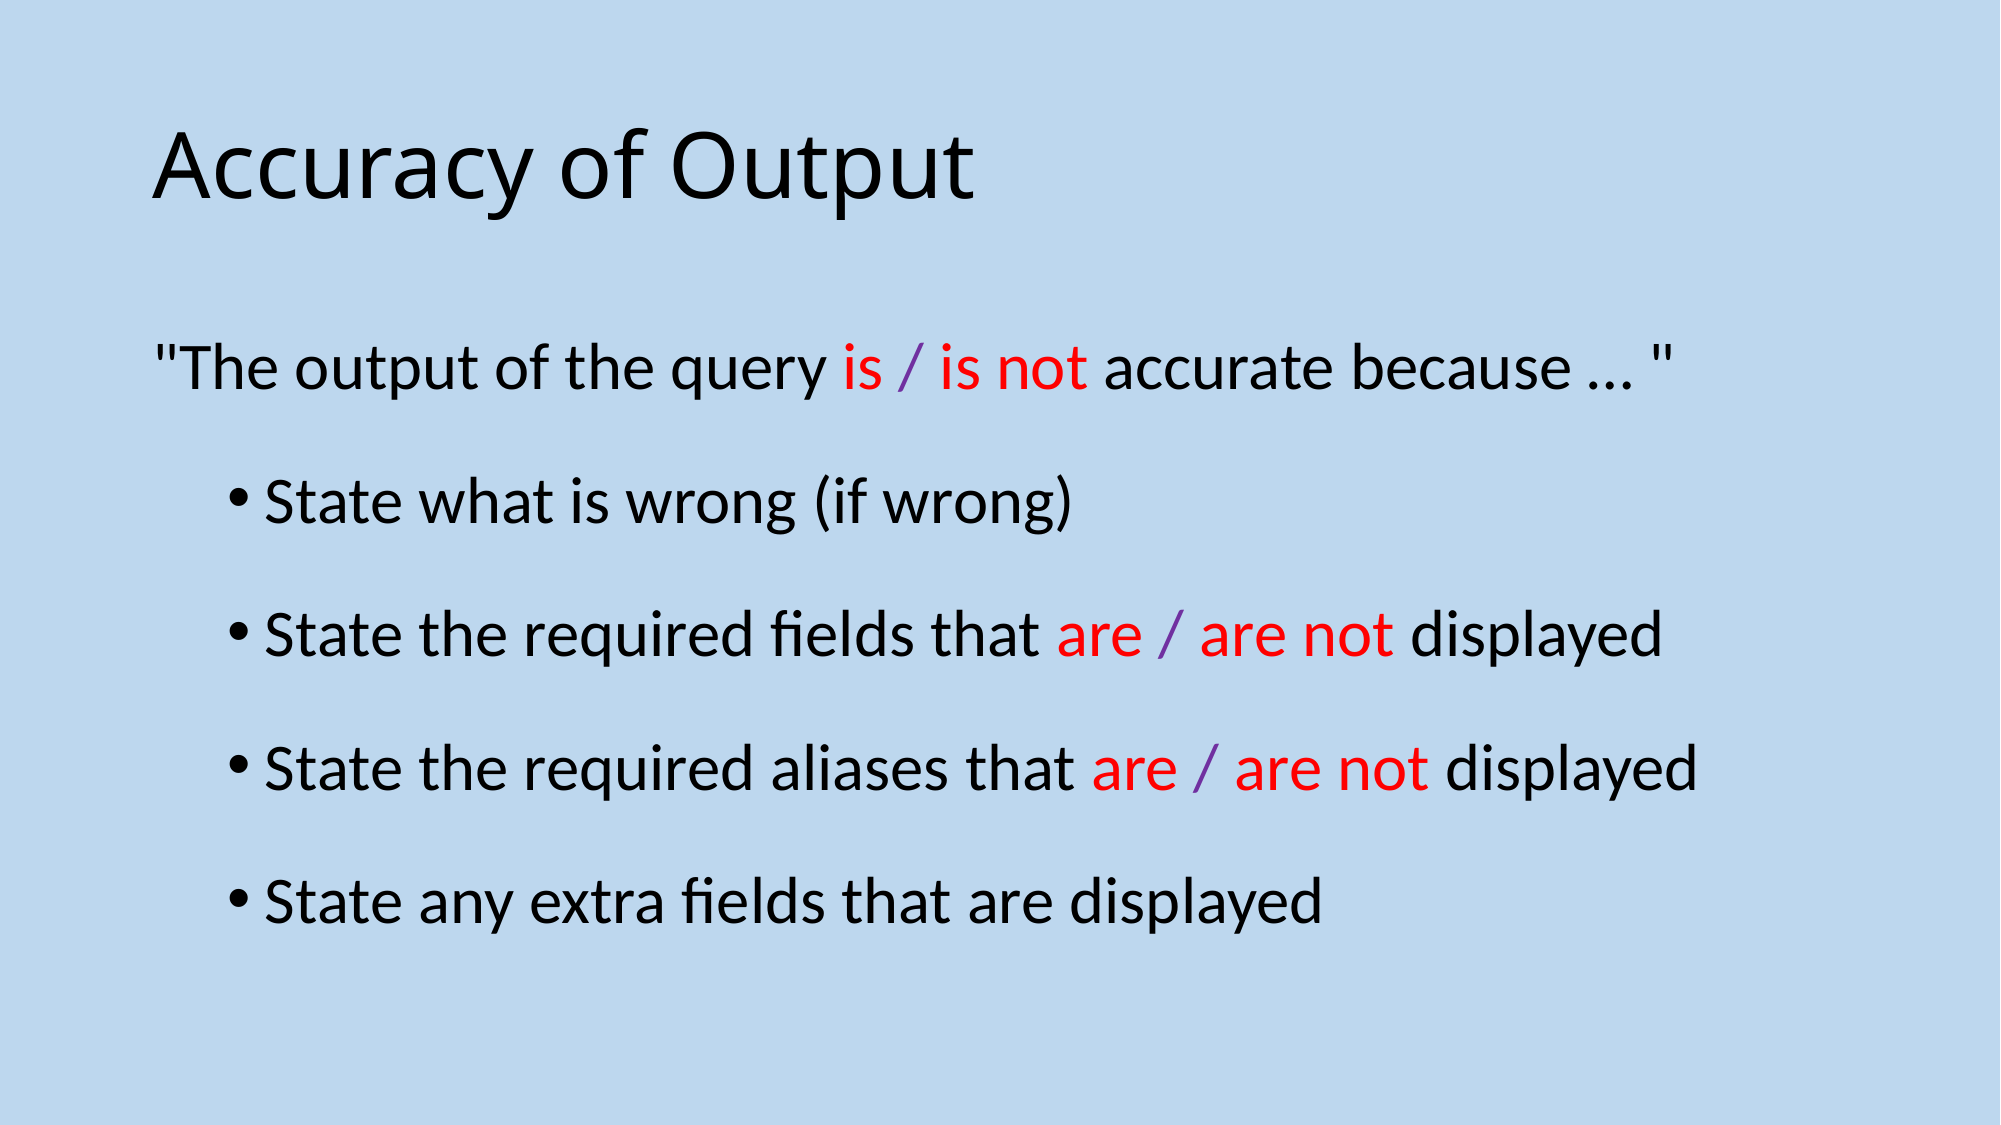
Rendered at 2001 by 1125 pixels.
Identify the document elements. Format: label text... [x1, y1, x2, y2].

list "The output of the query is / is not accurate because … " State what is wrong (if wrong) State the required fields that are / are not displayed State the required aliases that are / are not displayed State any extra fields that are displayed [137, 299, 1863, 1014]
title Accuracy of Output [137, 59, 1863, 278]
